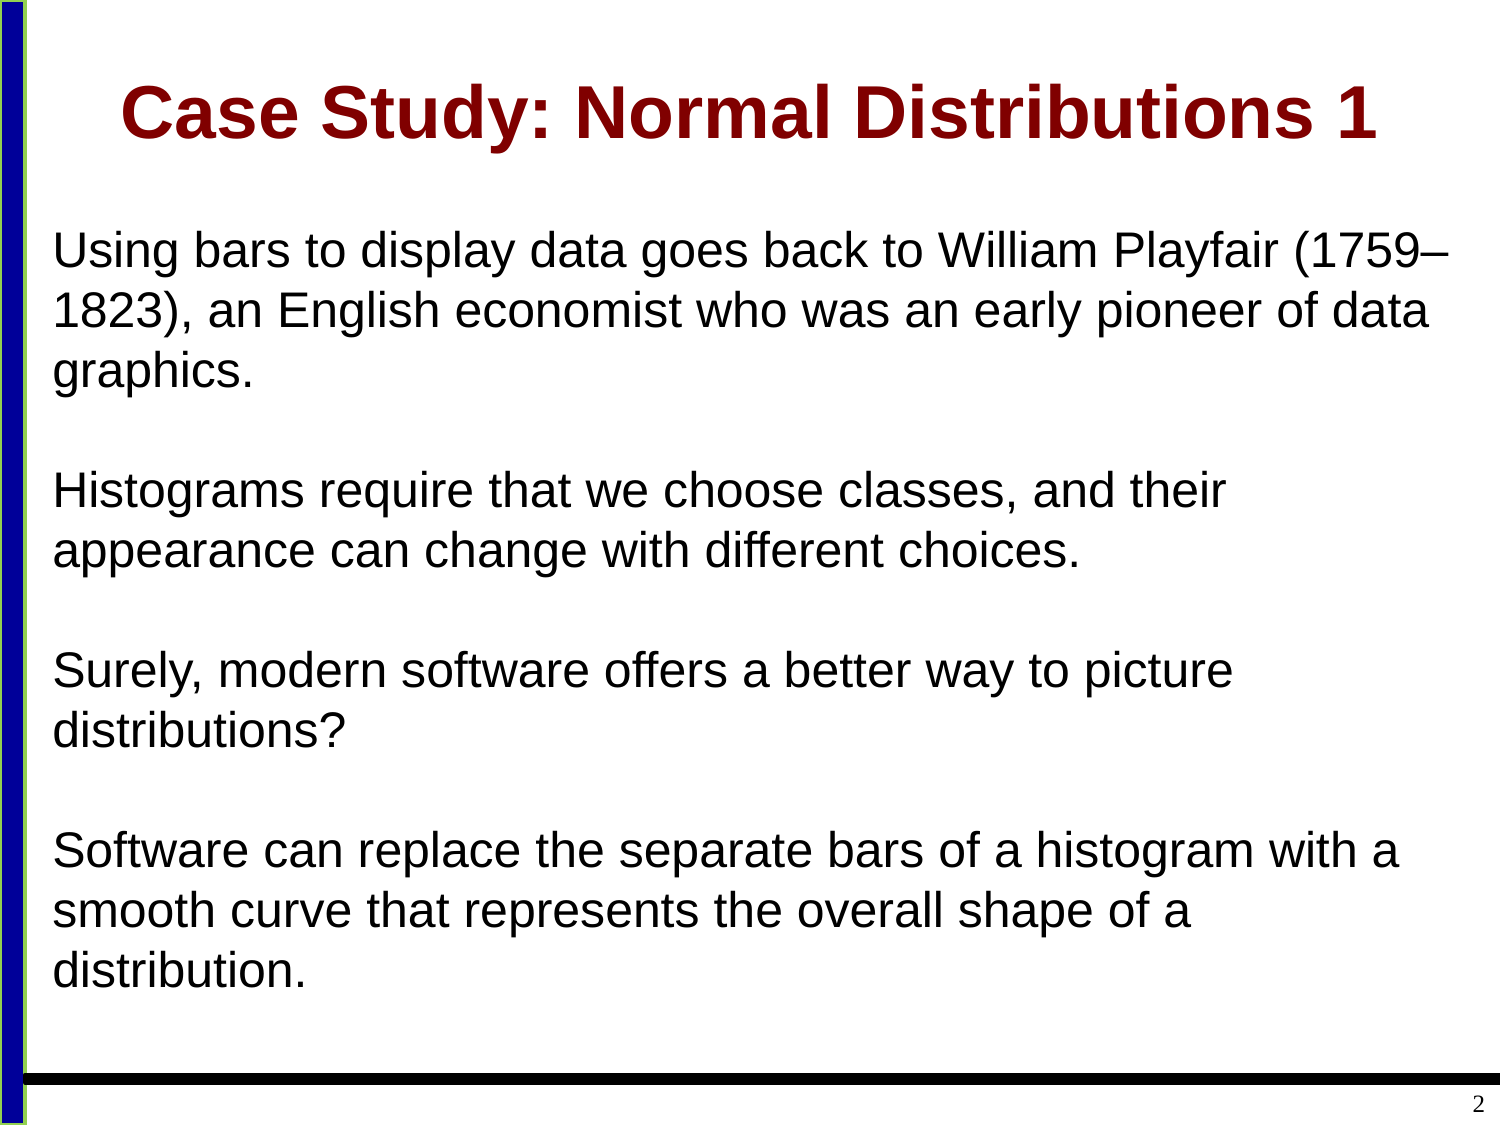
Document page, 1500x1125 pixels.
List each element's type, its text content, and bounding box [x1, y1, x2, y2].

text_box Using bars to display data goes back to William Playfair (1759–1823), an English economist who was an early pioneer of data graphics. Histograms require that we choose classes, and their appearance can change with different choices. Surely, modern software offers a better way to picture distributions? Software can replace the separate bars of a histogram with a smooth curve that represents the overall shape of a distribution. [37, 209, 1475, 1065]
title Case Study: Normal Distributions 1 [74, 59, 1426, 209]
